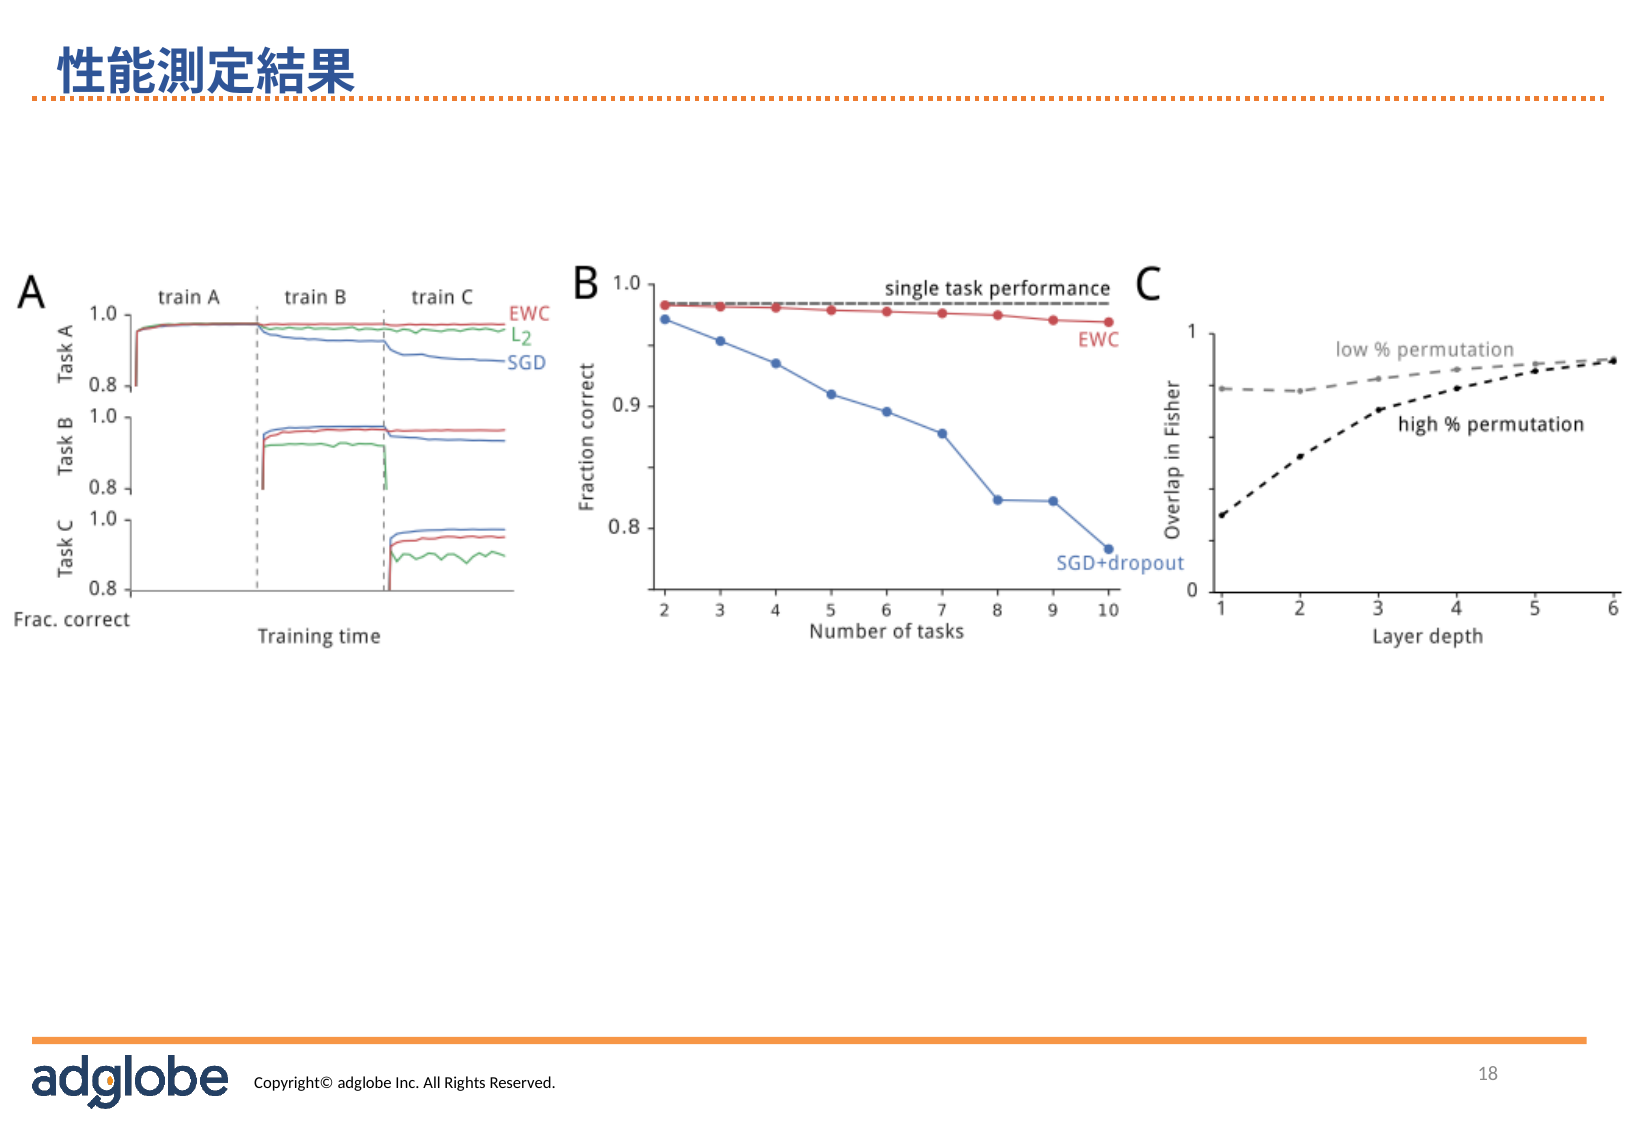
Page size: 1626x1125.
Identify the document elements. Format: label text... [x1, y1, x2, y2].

slide_number 18 [1147, 1042, 1514, 1103]
picture [32, 1055, 228, 1109]
text_box 性能測定結果 [41, 43, 820, 103]
picture [0, 202, 1625, 675]
